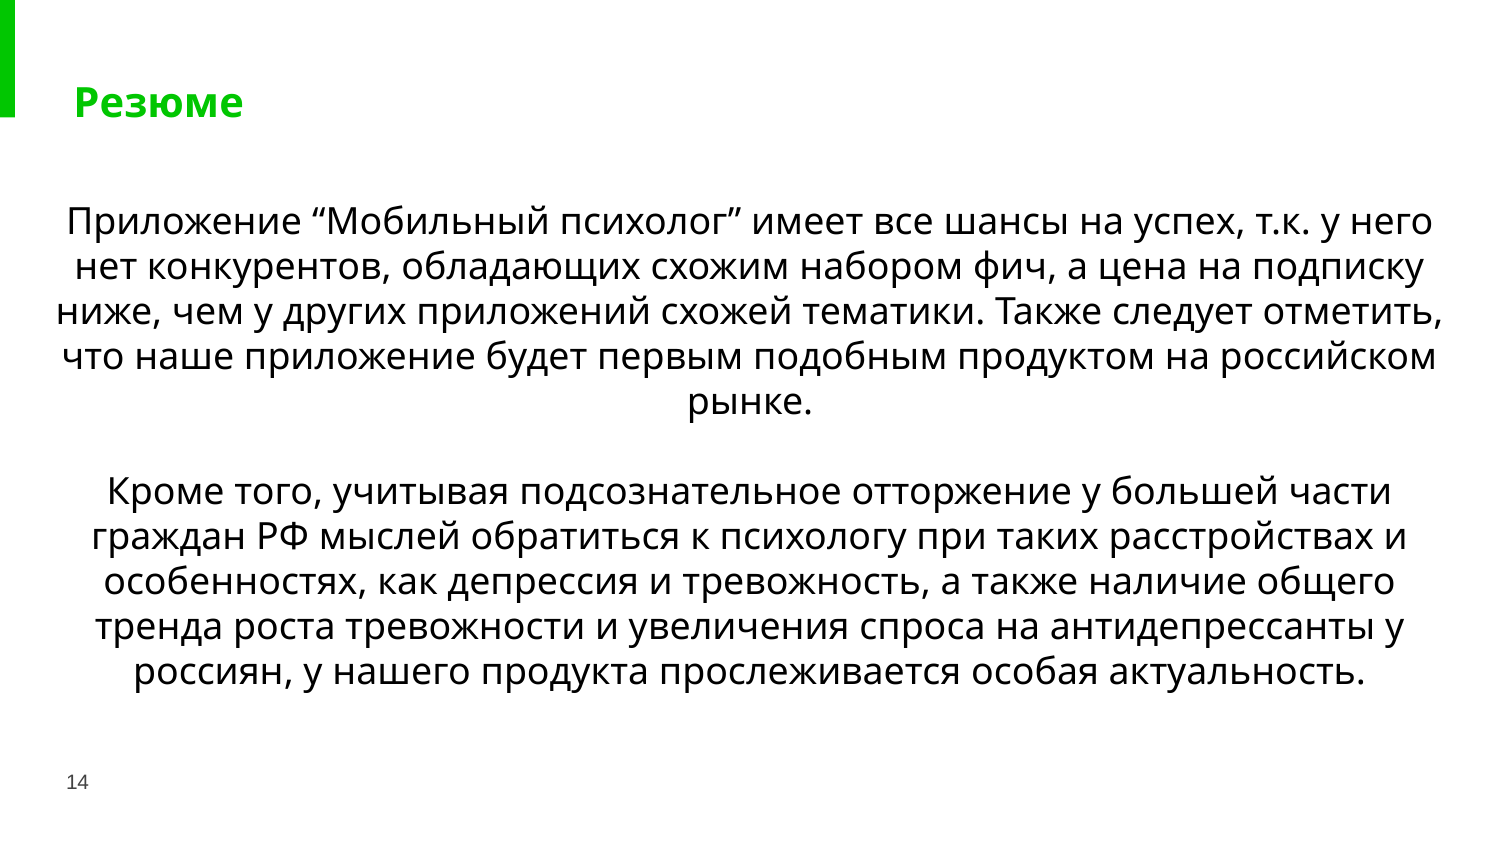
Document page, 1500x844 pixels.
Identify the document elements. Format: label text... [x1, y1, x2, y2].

slide_number 14 [51, 753, 142, 818]
title Резюме [58, 15, 874, 182]
text_box Приложение “Мобильный психолог” имеет все шансы на успех, т.к. у него нет конкурентов, обладающих схожим набором фич, а цена на подписку ниже, чем у других приложений схожей тематики. Также следует отметить, что наше приложение будет первым подобным продуктом на российском рынке. Кроме того, учитывая подсознательное отторжение у большей части граждан РФ мыслей обратиться к психологу при таких расстройствах и особенностях, как депрессия и тревожность, а также наличие общего тренда роста тревожности и увеличения спроса на антидепрессанты у россиян, у нашего продукта прослеживается особая актуальность. [36, 182, 1464, 708]
